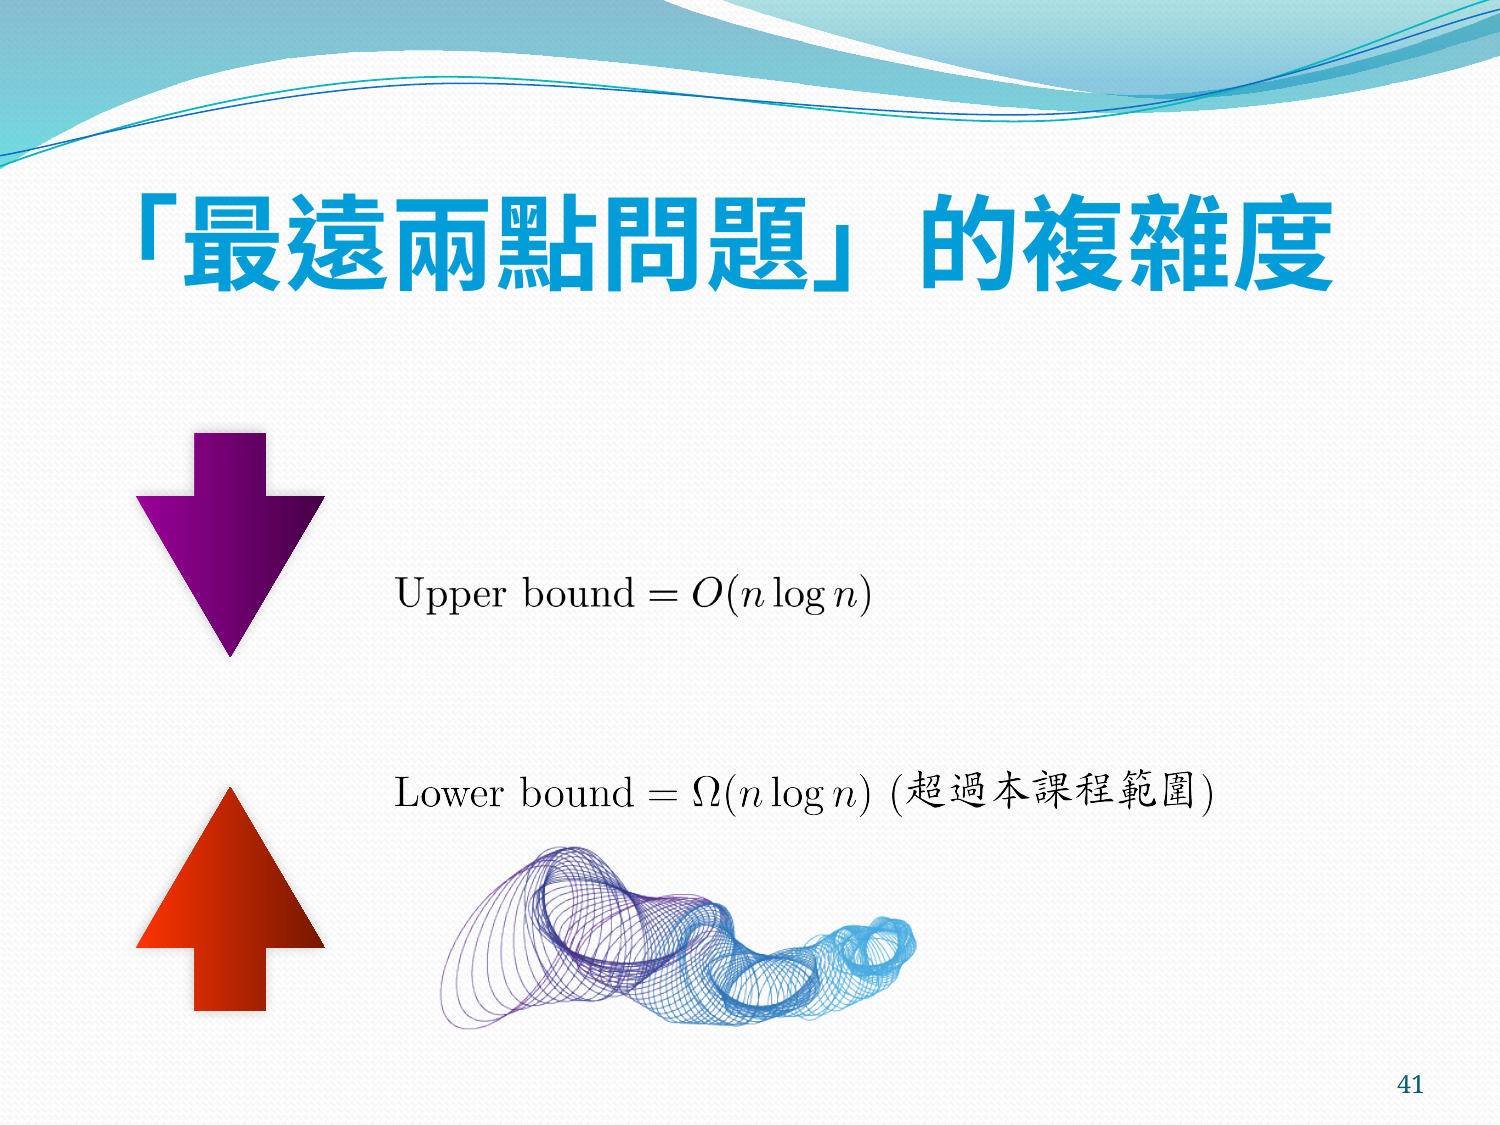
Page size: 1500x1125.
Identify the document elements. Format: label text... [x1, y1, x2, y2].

picture [395, 574, 870, 617]
slide_number 41 [1299, 1042, 1425, 1103]
picture [430, 838, 924, 1043]
title 「最遠兩點問題」的複雜度 [75, 115, 1425, 303]
text_box [135, 786, 325, 1012]
picture [395, 769, 1213, 817]
text_box [135, 432, 325, 657]
